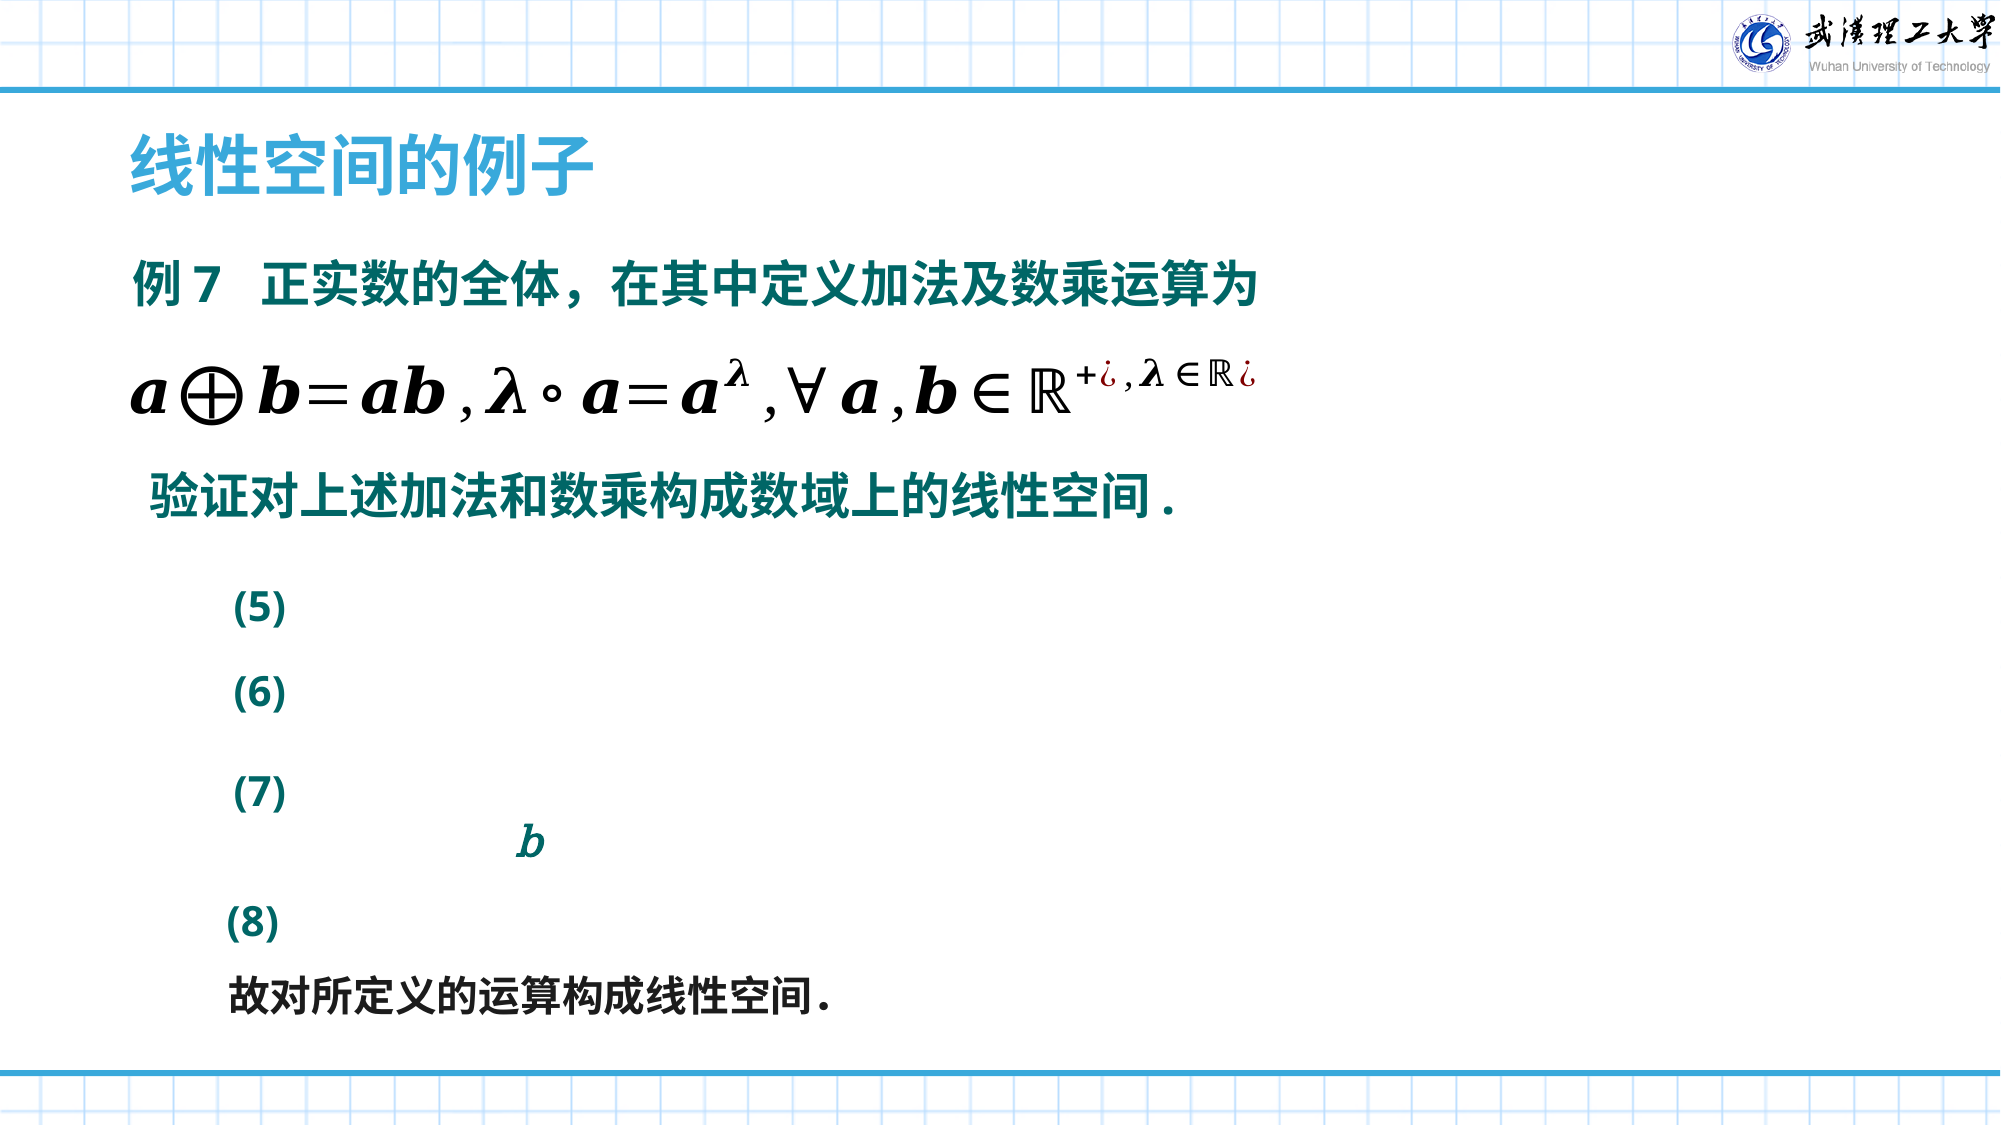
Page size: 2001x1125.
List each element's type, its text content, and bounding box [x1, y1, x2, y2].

list 线性空间的例子 [114, 94, 1162, 213]
picture [0, 1077, 2001, 1125]
picture [0, 0, 2001, 87]
